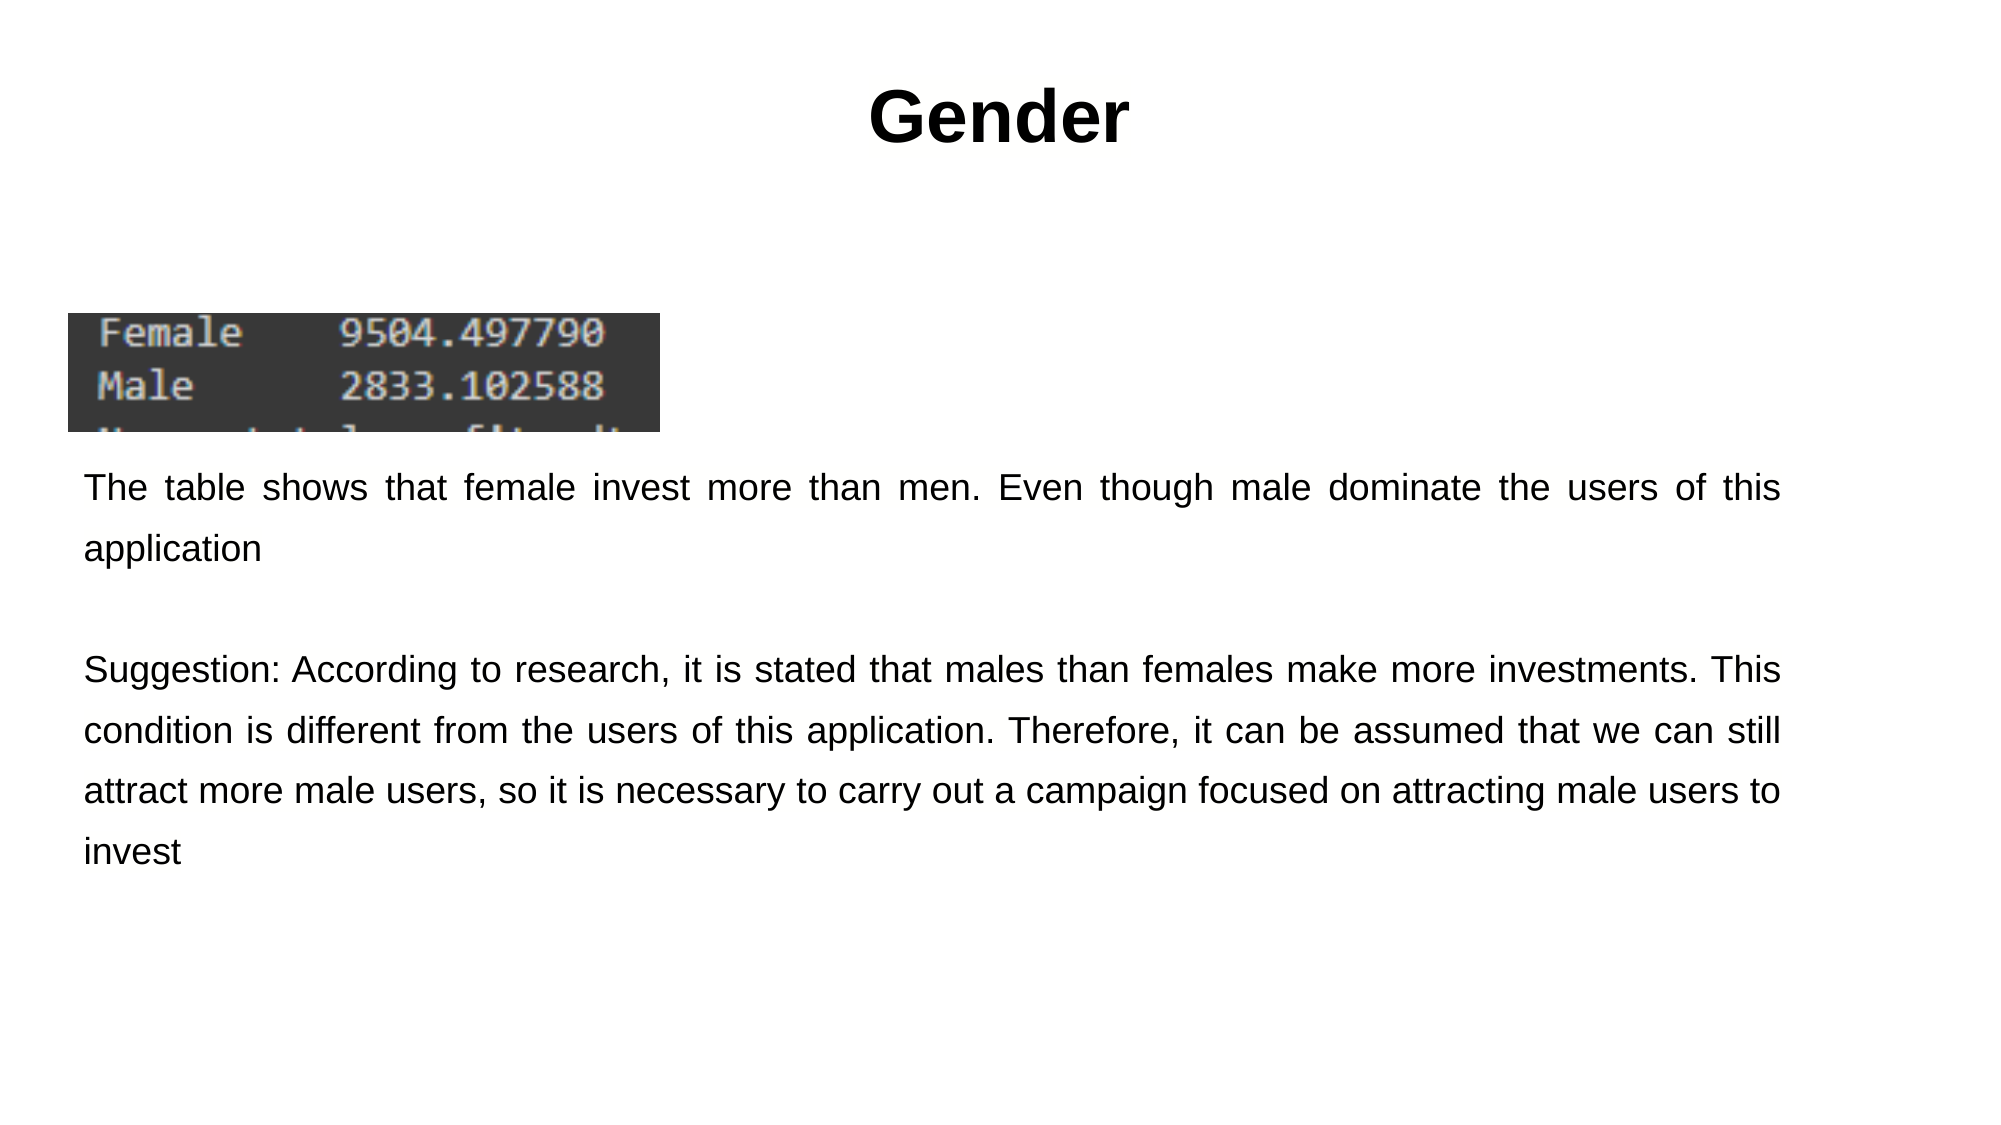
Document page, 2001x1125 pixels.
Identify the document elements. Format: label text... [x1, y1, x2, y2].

text_box The table shows that female invest more than men. Even though male dominate the users of this application Suggestion: According to research, it is stated that males than females make more investments. This condition is different from the users of this application. Therefore, it can be assumed that we can still attract more male users, so it is necessary to carry out a campaign focused on attracting male users to invest [68, 432, 1798, 887]
list Gender [489, 37, 1511, 157]
picture [68, 312, 660, 433]
